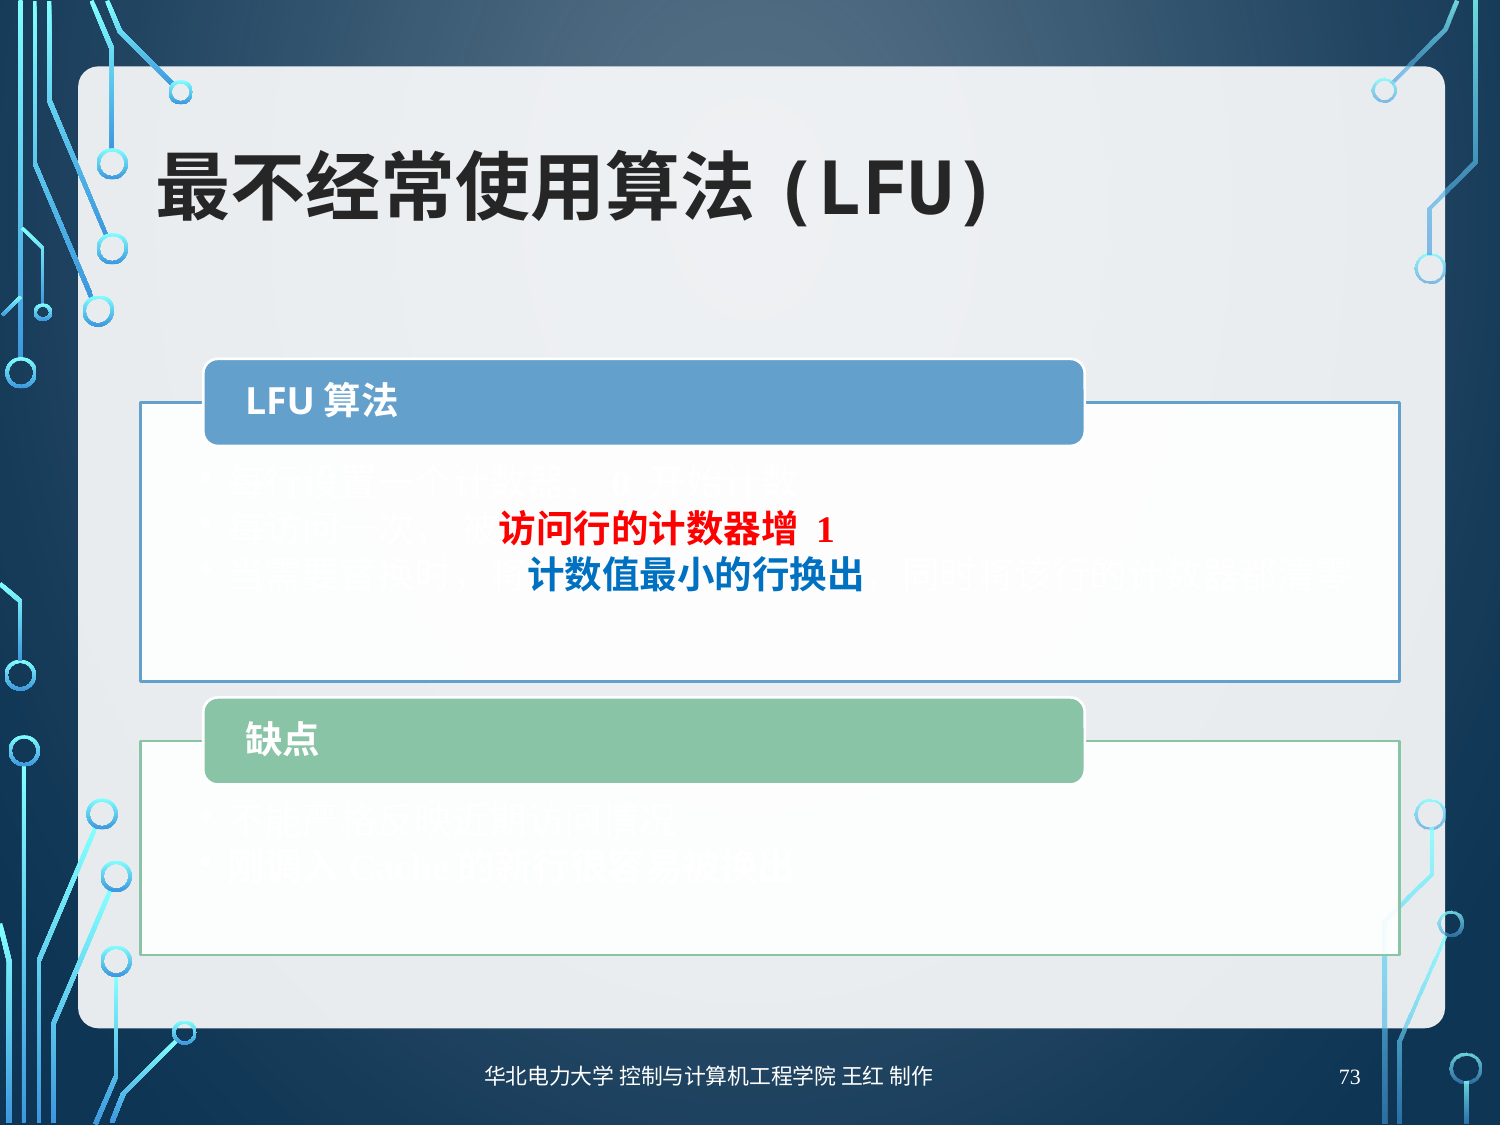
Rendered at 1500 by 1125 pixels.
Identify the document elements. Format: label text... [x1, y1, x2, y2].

footer 华北电力大学 控制与计算机工程学院 王红 制作 [324, 1046, 1093, 1106]
slide_number 73 [1281, 1045, 1376, 1106]
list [140, 314, 1400, 1000]
title 最不经常使用算法(LFU) [140, 101, 1400, 279]
